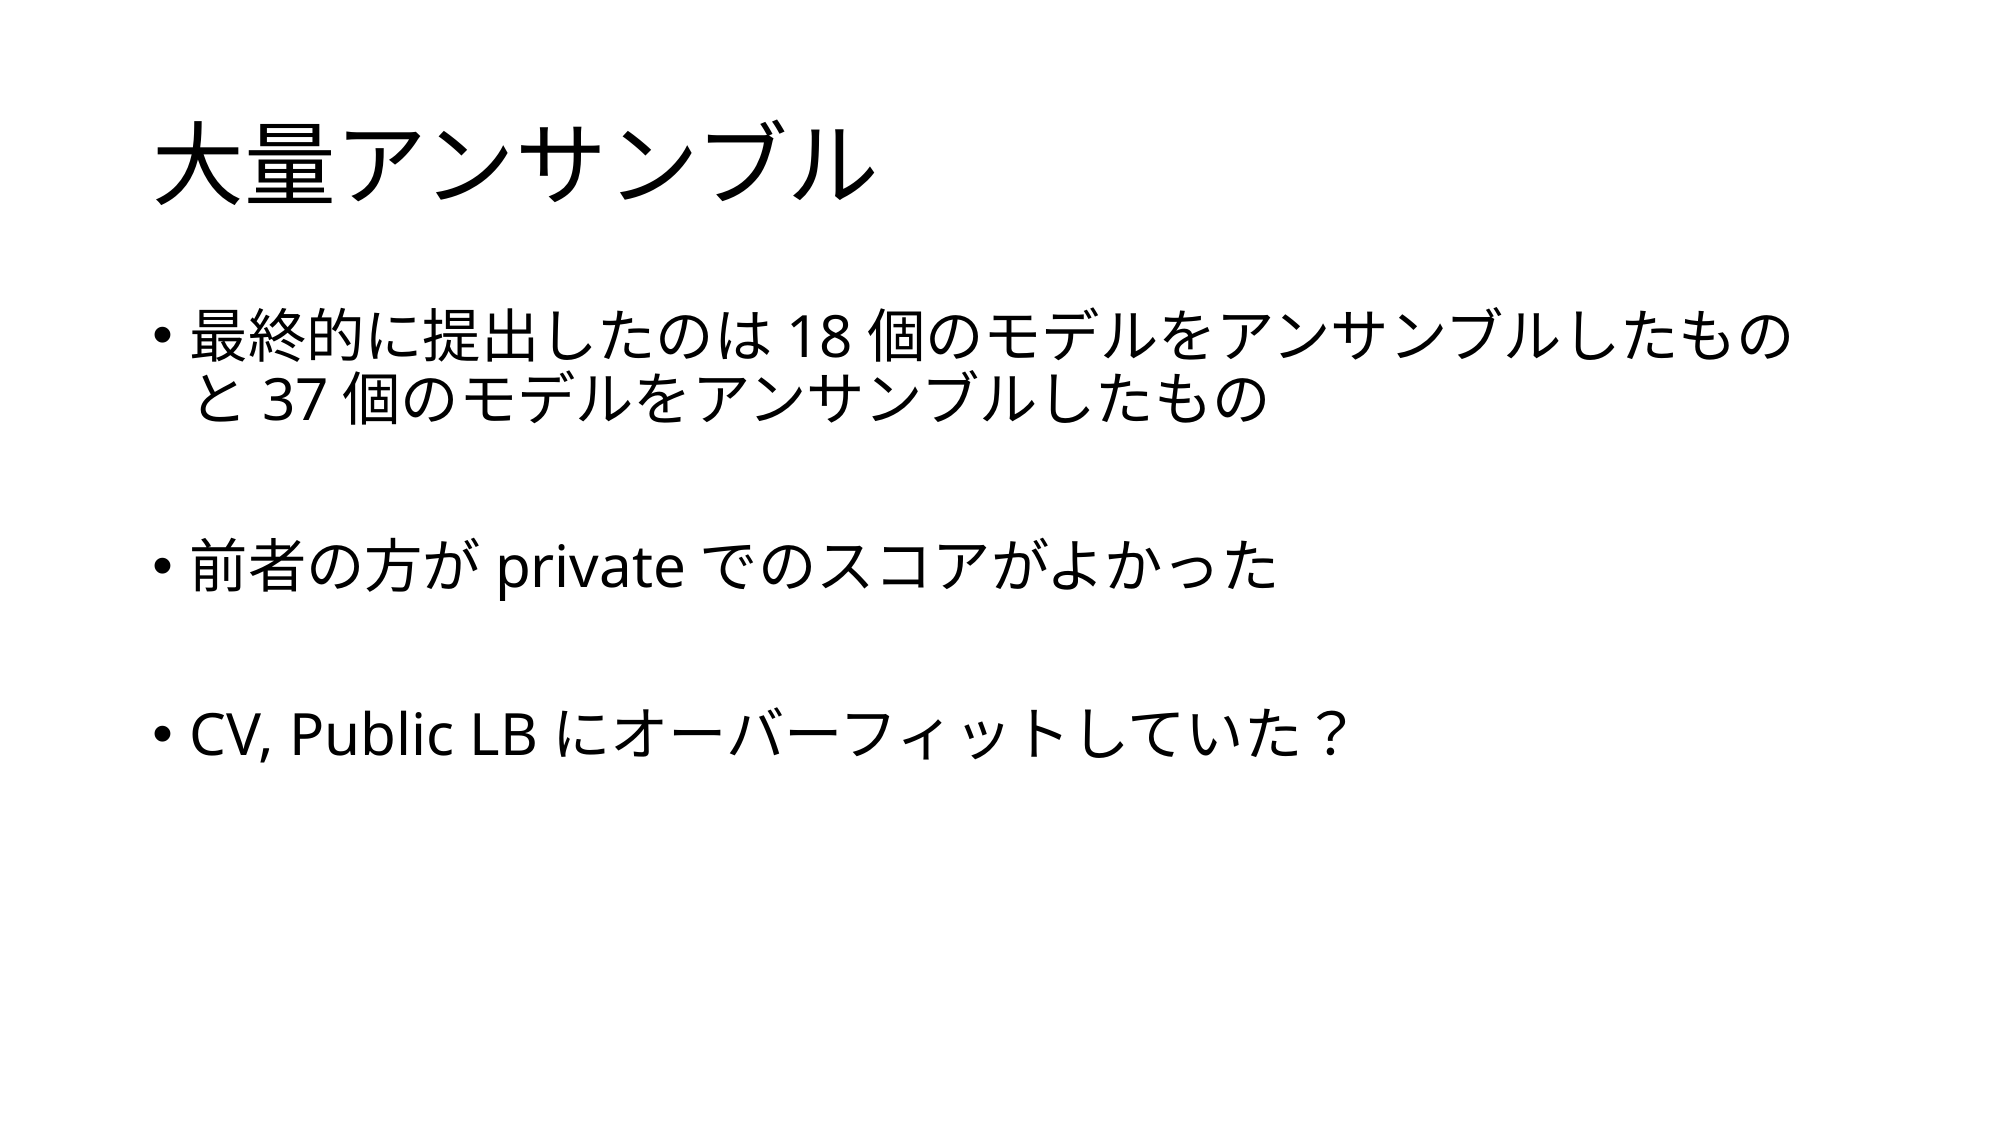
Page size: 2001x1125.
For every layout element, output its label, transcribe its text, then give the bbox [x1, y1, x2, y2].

title 大量アンサンブル [137, 59, 1863, 278]
list 最終的に提出したのは18個のモデルをアンサンブルしたものと37個のモデルをアンサンブルしたもの 前者の方がprivateでのスコアがよかった CV, Public LBにオーバーフィットしていた？ [137, 299, 1863, 1014]
